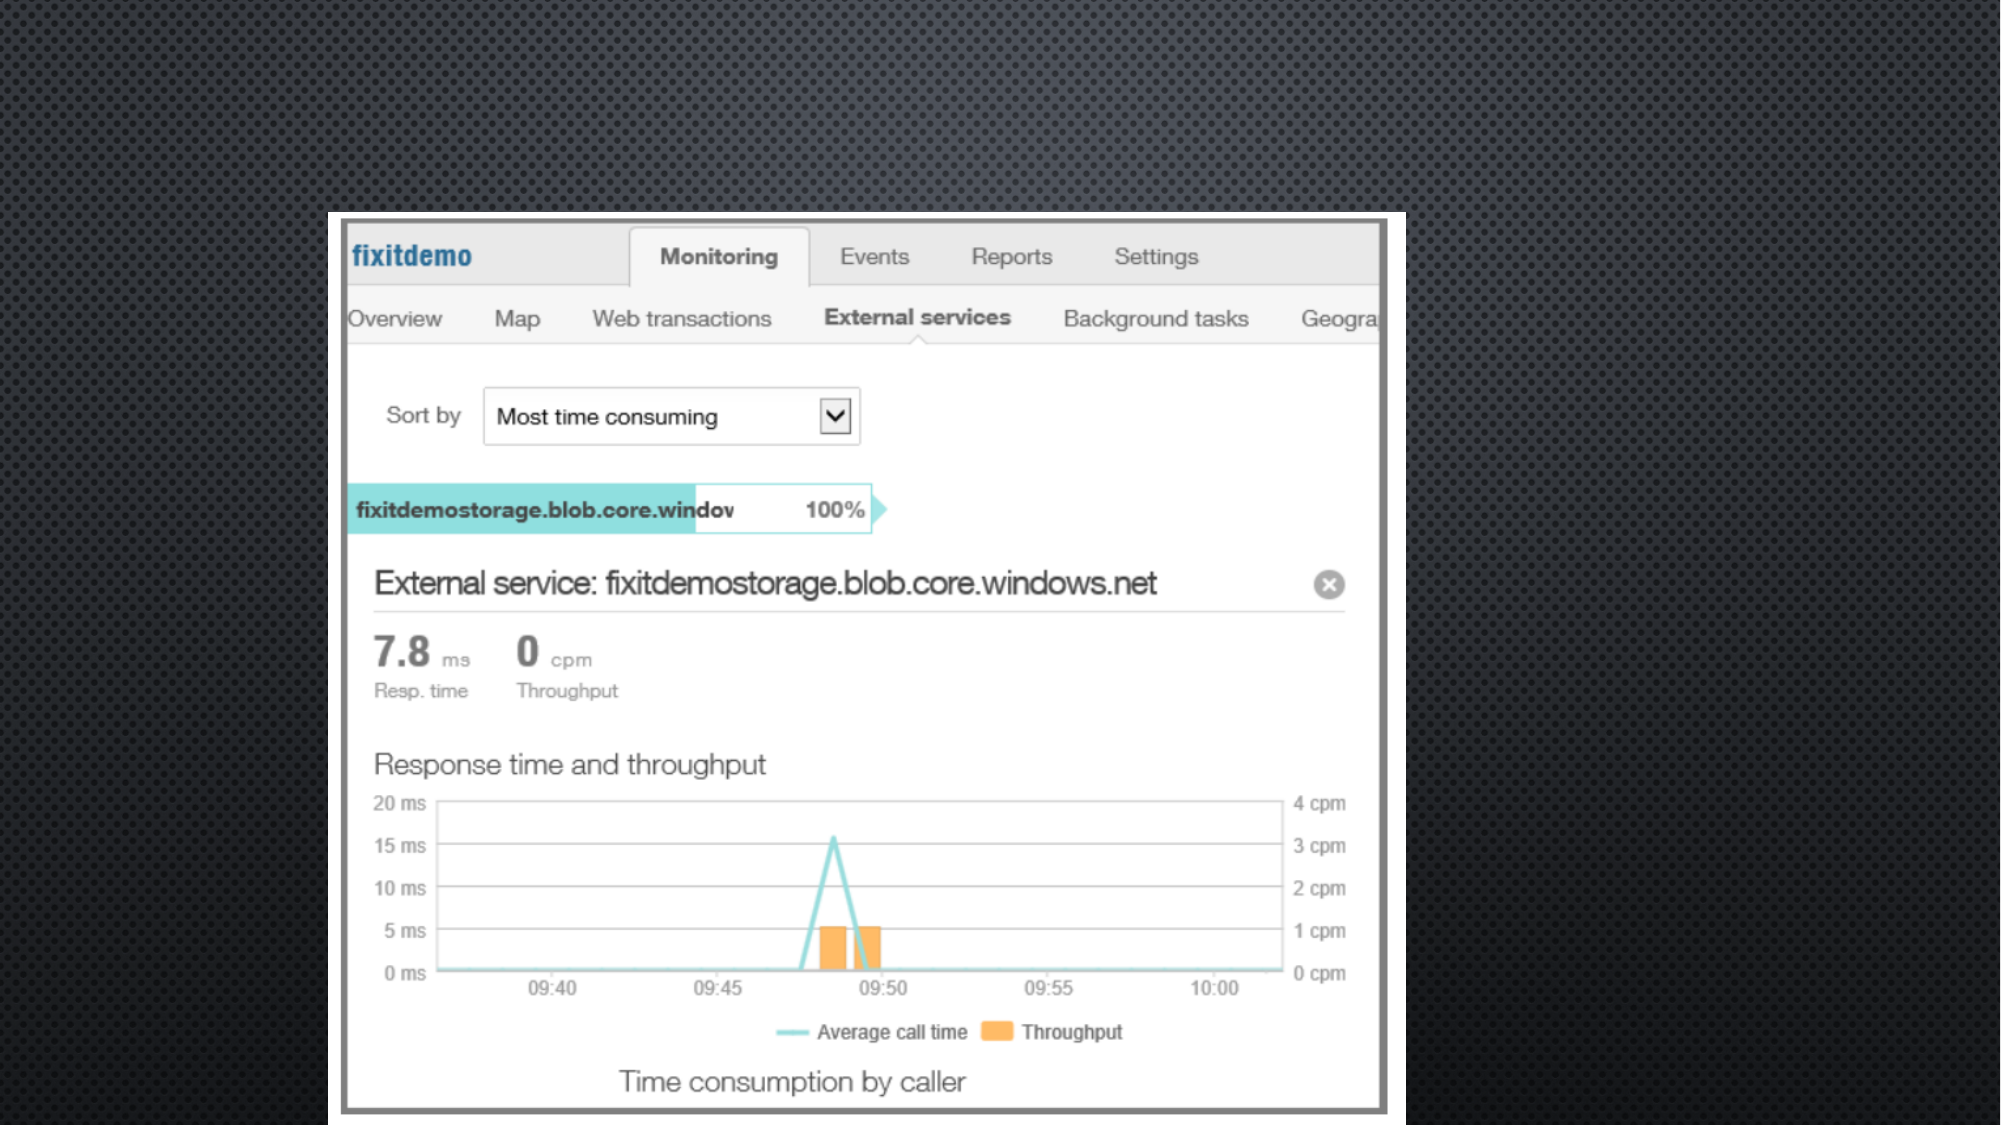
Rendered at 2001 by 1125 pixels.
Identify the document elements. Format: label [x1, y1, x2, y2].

list [327, 212, 1406, 1125]
